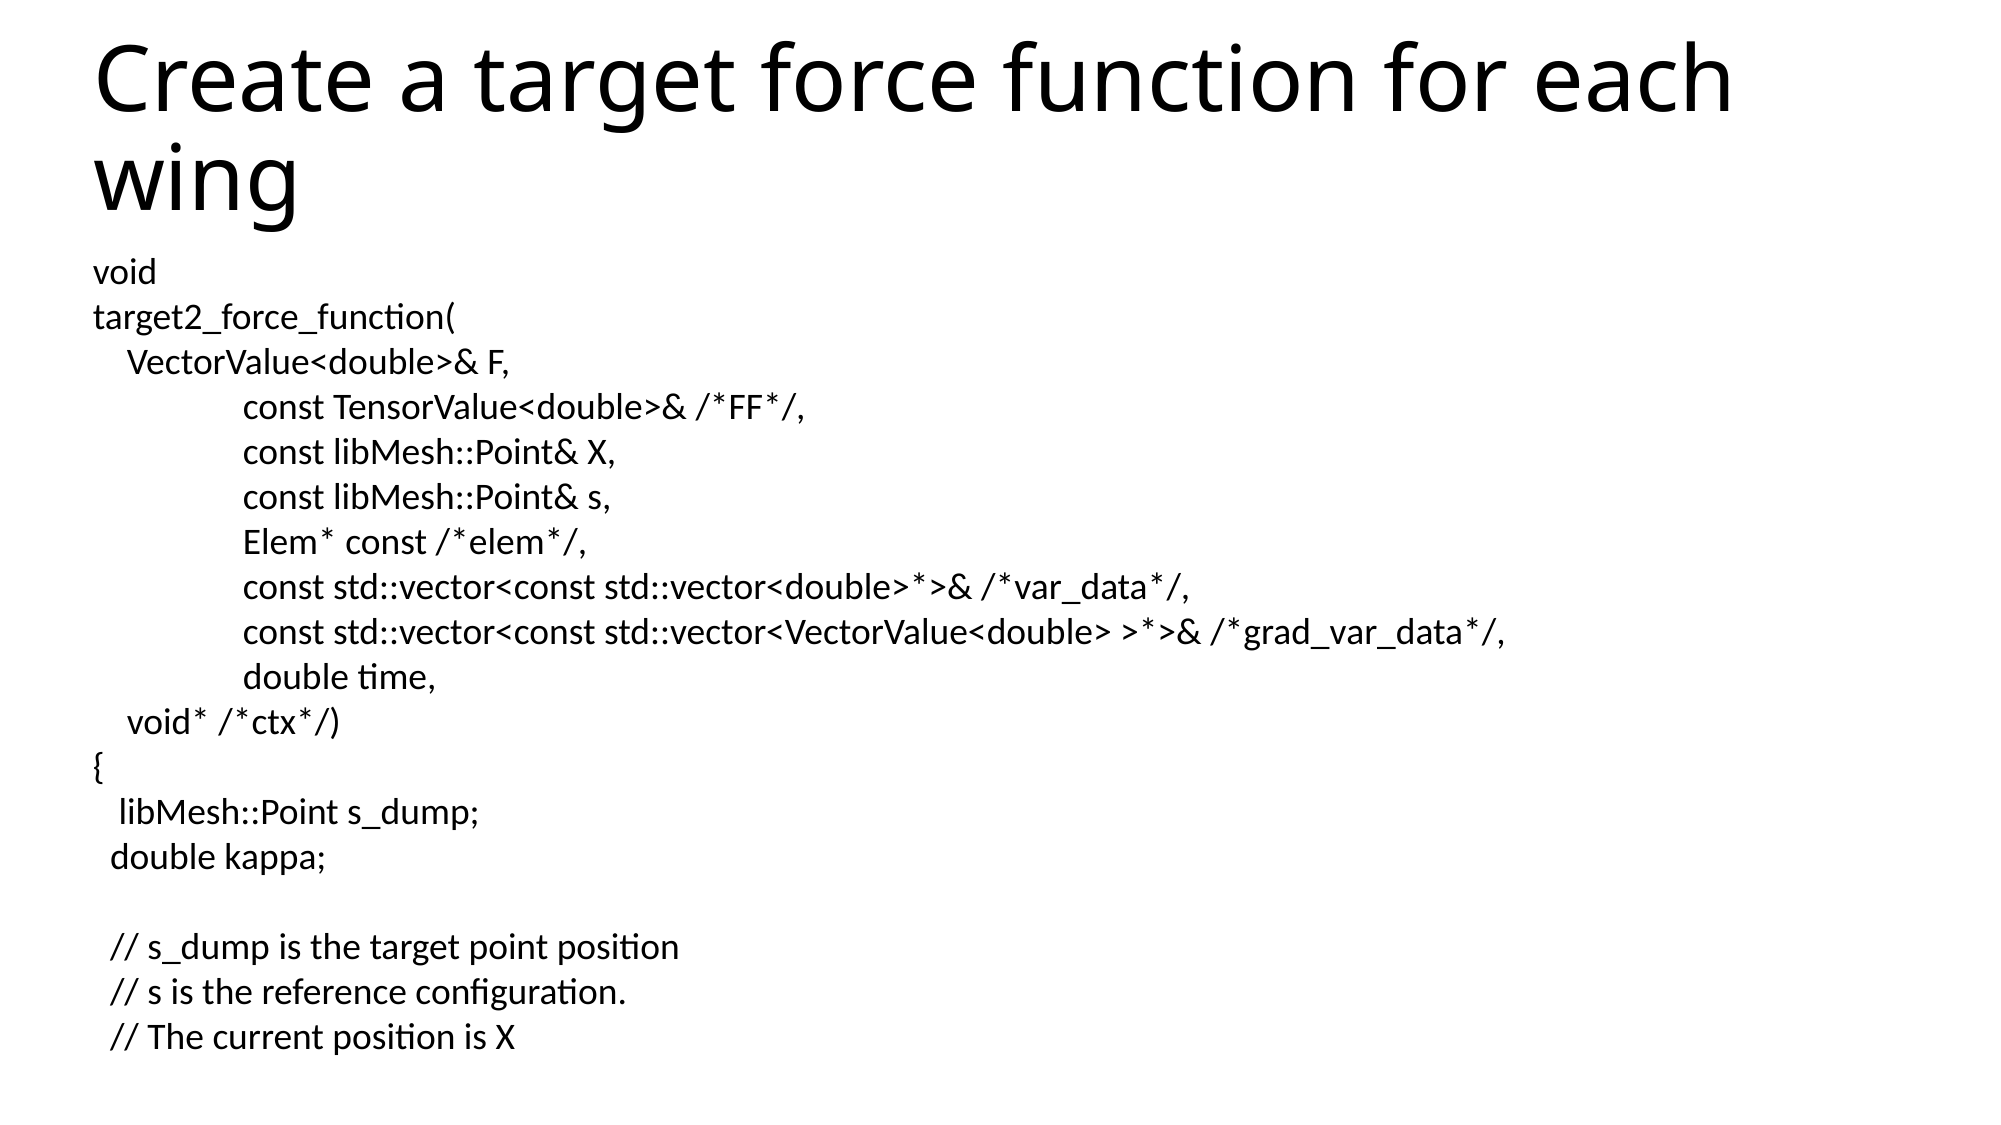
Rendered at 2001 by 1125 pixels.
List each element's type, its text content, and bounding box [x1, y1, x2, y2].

title Create a target force function for each wing [78, 22, 1804, 239]
text_box void target2_force_function( VectorValue<double>& F, const TensorValue<double>& /*FF*/, const libMesh::Point& X, const libMesh::Point& s, Elem* const /*elem*/, const std::vector<const std::vector<double>*>& /*var_data*/, const std::vector<const std::vector<VectorValue<double> >*>& /*grad_var_data*/, double time, void* /*ctx*/) { libMesh::Point s_dump; double kappa; // s_dump is the target point position // s is the reference configuration. // The current position is X [78, 239, 1922, 1065]
